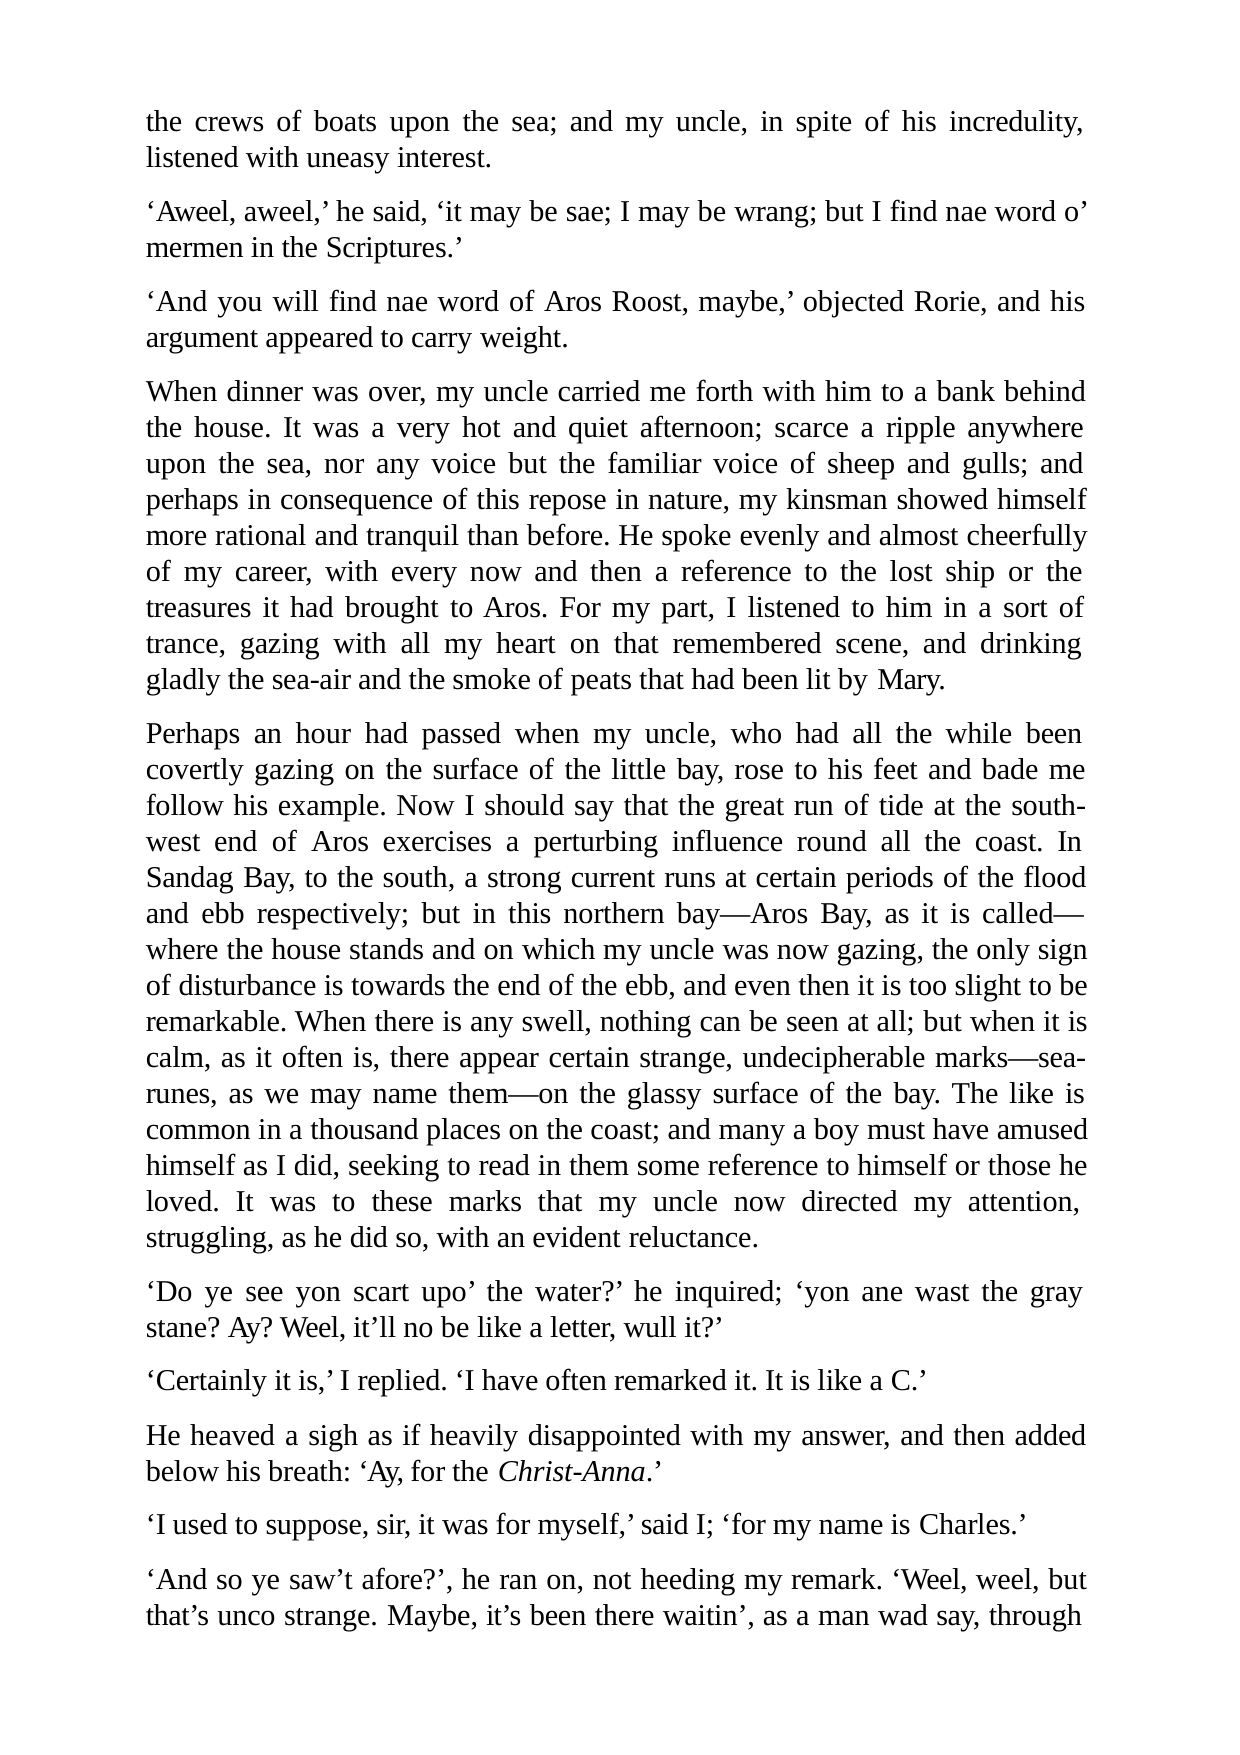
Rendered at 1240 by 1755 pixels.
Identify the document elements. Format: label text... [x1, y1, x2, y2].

text_box the crews of boats upon the sea; and my uncle, in spite of his incredulity, listened with uneasy interest. ‘Aweel, aweel,’ he said, ‘it may be sae; I may be wrang; but I find nae word o’ mermen in the Scriptures.’ ‘And you will find nae word of Aros Roost, maybe,’ objected Rorie, and his argument appeared to carry weight. When dinner was over, my uncle carried me forth with him to a bank behind the house. It was a very hot and quiet afternoon; scarce a ripple anywhere upon the sea, nor any voice but the familiar voice of sheep and gulls; and perhaps in consequence of this repose in nature, my kinsman showed himself more rational and tranquil than before. He spoke evenly and almost cheerfully of my career, with every now and then a reference to the lost ship or the treasures it had brought to Aros. For my part, I listened to him in a sort of trance, gazing with all my heart on that remembered scene, and drinking gladly the sea-air and the smoke of peats that had been lit by Mary. Perhaps an hour had passed when my uncle, who had all the while been covertly gazing on the surface of the little bay, rose to his feet and bade me follow his example. Now I should say that the great run of tide at the south- west end of Aros exercises a perturbing influence round all the coast. In Sandag Bay, to the south, a strong current runs at certain periods of the flood and ebb respectively; but in this northern bay—Aros Bay, as it is called— where the house stands and on which my uncle was now gazing, the only sign of disturbance is towards the end of the ebb, and even then it is too slight to be remarkable. When there is any swell, nothing can be seen at all; but when it is calm, as it often is, there appear certain strange, undecipherable marks—sea- runes, as we may name them—on the glassy surface of the bay. The like is common in a thousand places on the coast; and many a boy must have amused himself as I did, seeking to read in them some reference to himself or those he loved. It was to these marks that my uncle now directed my attention, struggling, as he did so, with an evident reluctance. ‘Do ye see yon scart upo’ the water?’ he inquired; ‘yon ane wast the gray stane? Ay? Weel, it’ll no be like a letter, wull it?’ ‘Certainly it is,’ I replied. ‘I have often remarked it. It is like a C.’ He heaved a sigh as if heavily disappointed with my answer, and then added below his breath: ‘Ay, for the Christ-Anna.’ ‘I used to suppose, sir, it was for myself,’ said I; ‘for my name is Charles.’ ‘And so ye saw’t afore?’, he ran on, not heeding my remark. ‘Weel, weel, but that’s unco strange. Maybe, it’s been there waitin’, as a man wad say, through [143, 98, 1097, 1632]
